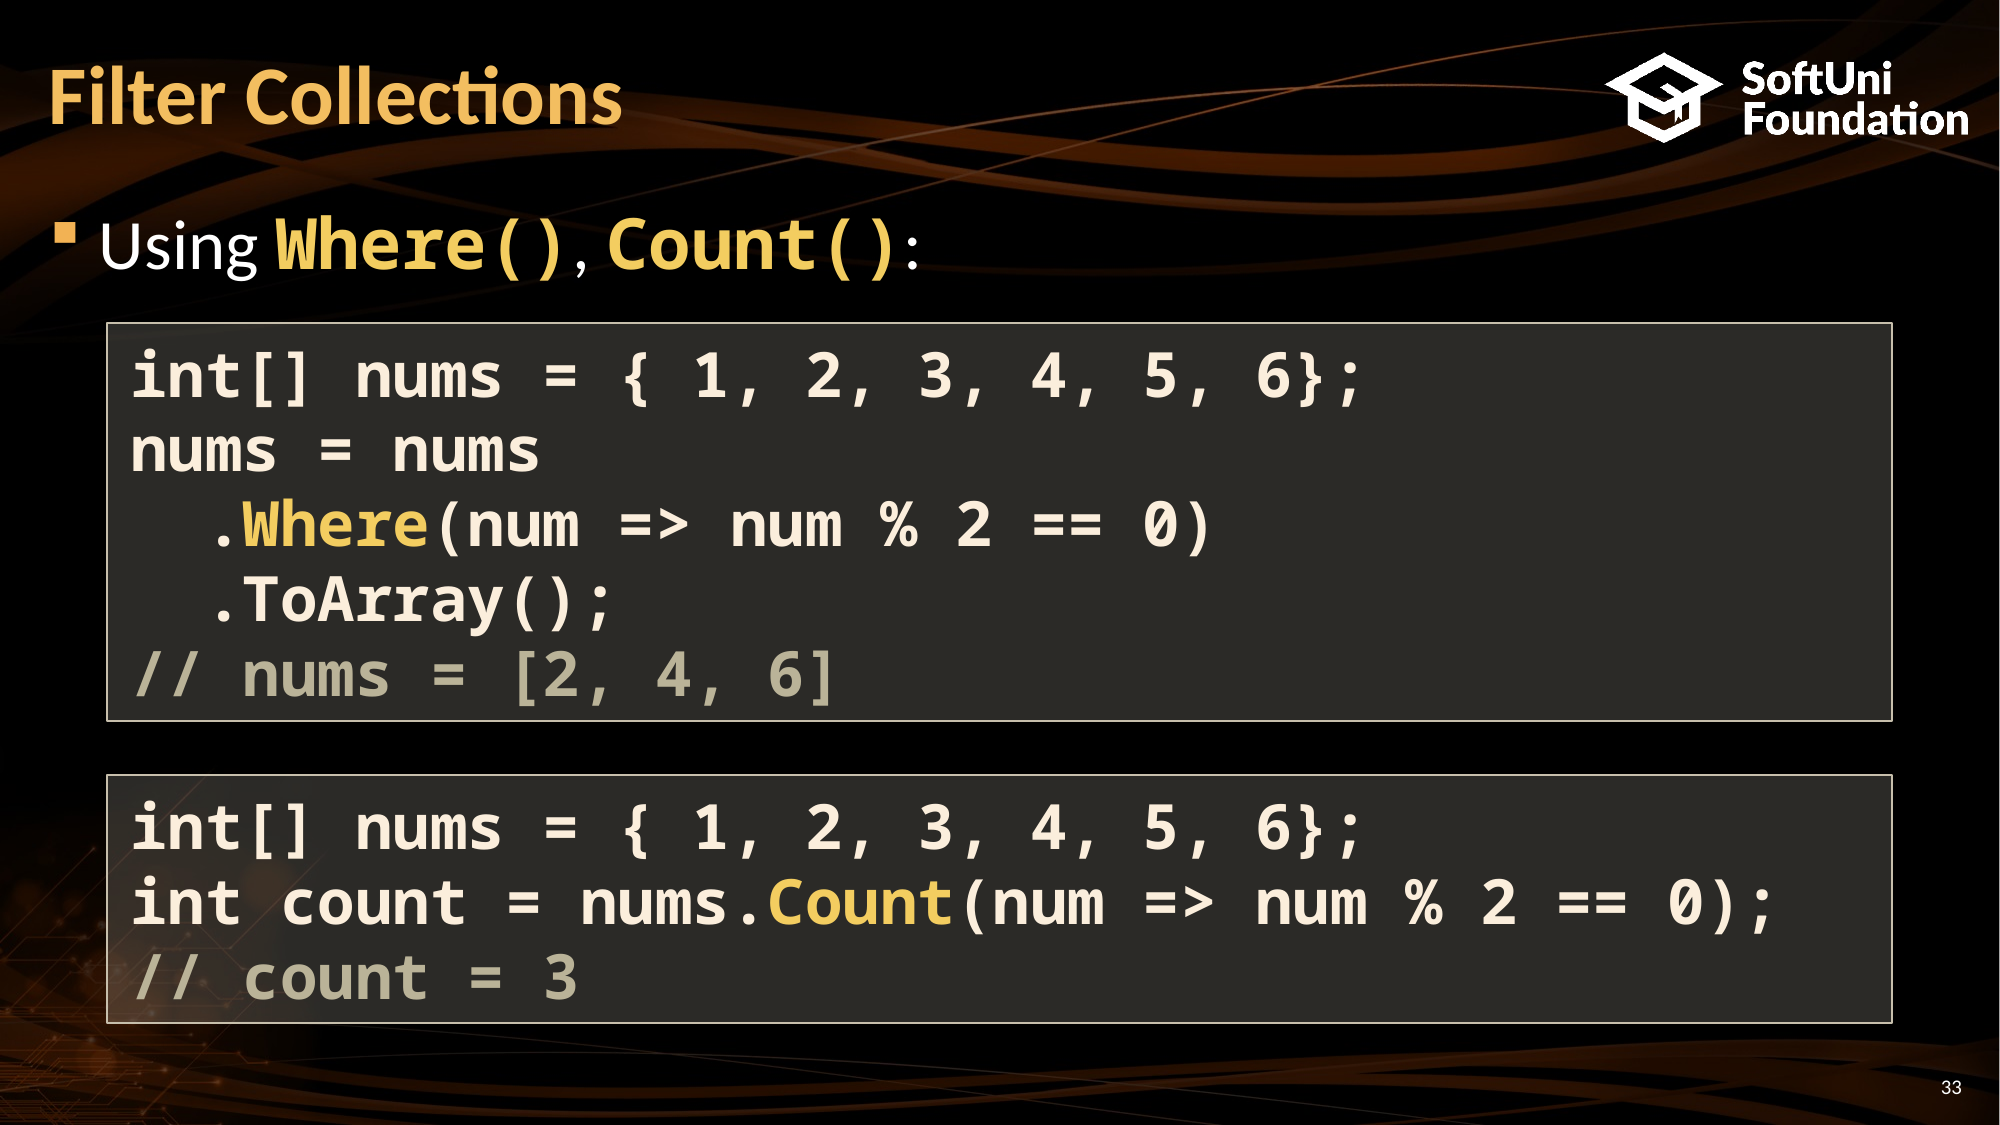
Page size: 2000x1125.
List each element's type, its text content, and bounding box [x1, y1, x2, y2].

text_box int[] nums = { 1, 2, 3, 4, 5, 6}; int count = nums.Count(num => num % 2 == 0); // count = 3 [106, 774, 1892, 1024]
list Using Where(), Count(): [31, 188, 1968, 1103]
text_box int[] nums = { 1, 2, 3, 4, 5, 6}; nums = nums .Where(num => num % 2 == 0) .ToArray(); // nums = [2, 4, 6] [106, 322, 1892, 722]
title Filter Collections [30, 6, 1602, 189]
picture [0, 0, 2000, 1125]
